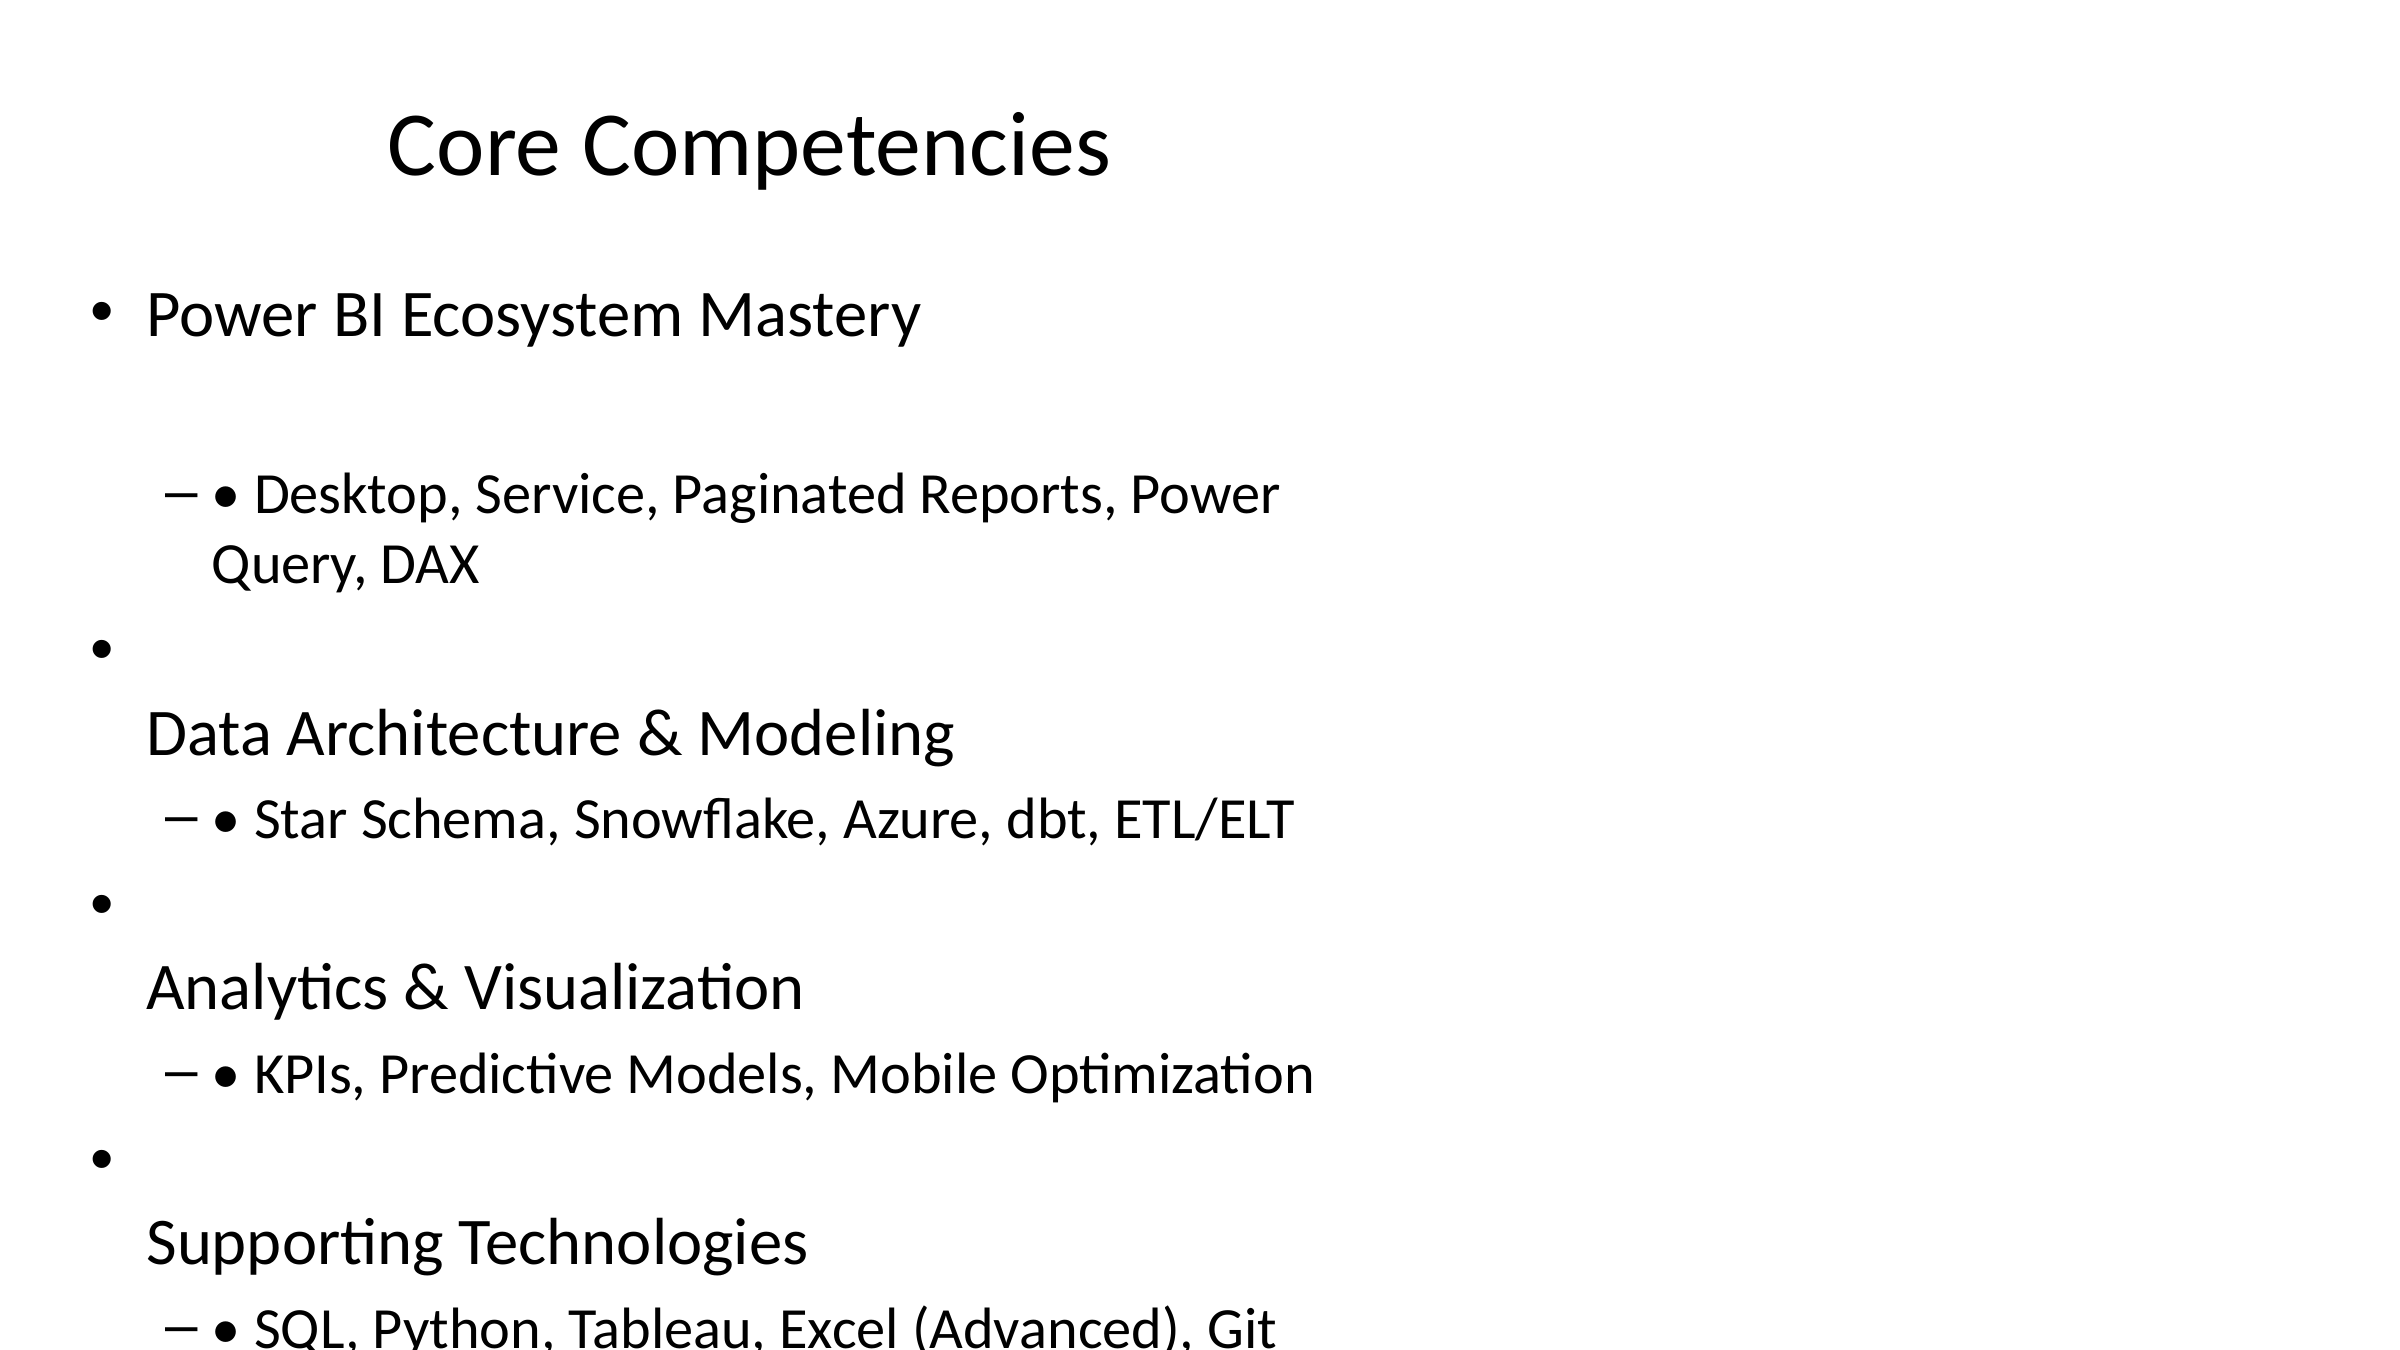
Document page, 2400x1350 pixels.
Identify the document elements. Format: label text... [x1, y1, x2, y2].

list Power BI Ecosystem Mastery • Desktop, Service, Paginated Reports, Power Query, DAX Data Architecture & Modeling • Star Schema, Snowflake, Azure, dbt, ETL/ELT Analytics & Visualization • KPIs, Predictive Models, Mobile Optimization Supporting Technologies • SQL, Python, Tableau, Excel (Advanced), Git [75, 262, 1425, 1005]
title Core Competencies [75, 45, 1425, 233]
